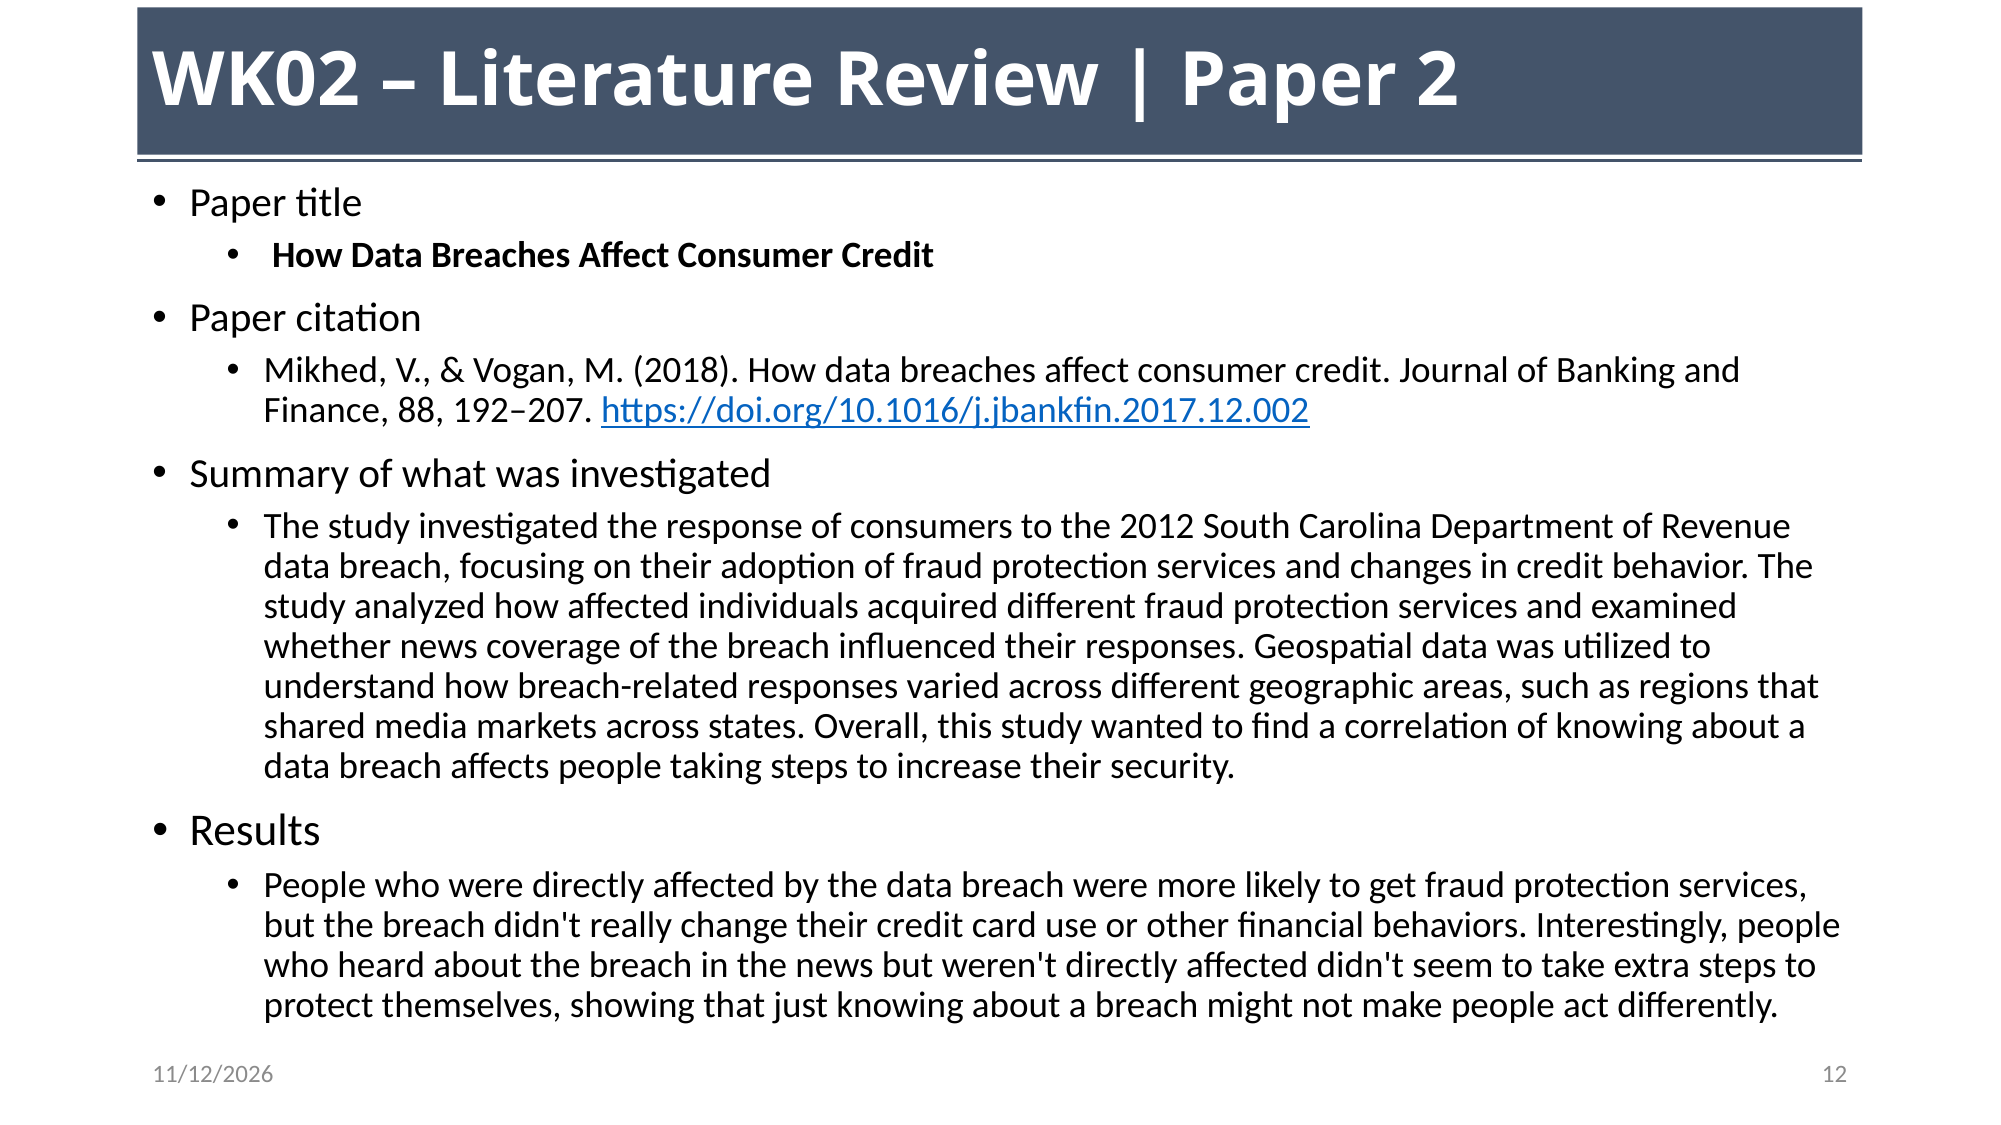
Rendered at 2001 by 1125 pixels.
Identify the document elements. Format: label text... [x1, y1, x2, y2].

title WK02 – Literature Review | Paper 2 [137, 7, 1863, 155]
list Paper title How Data Breaches Affect Consumer Credit Paper citation Mikhed, V., & Vogan, M. (2018). How data breaches affect consumer credit. Journal of Banking and Finance, 88, 192–207. https://doi.org/10.1016/j.jbankfin.2017.12.002 Summary of what was investigated The study investigated the response of consumers to the 2012 South Carolina Department of Revenue data breach, focusing on their adoption of fraud protection services and changes in credit behavior. The study analyzed how affected individuals acquired different fraud protection services and examined whether news coverage of the breach influenced their responses. Geospatial data was utilized to understand how breach-related responses varied across different geographic areas, such as regions that shared media markets across states. Overall, this study wanted to find a correlation of knowing about a data breach affects people taking steps to increase their security. Results People who were directly affected by the data breach were more likely to get fraud protection services, but the breach didn't really change their credit card use or other financial behaviors. Interestingly, people who heard about the breach in the news but weren't directly affected didn't seem to take extra steps to protect themselves, showing that just knowing about a breach might not make people act differently. [137, 173, 1863, 1043]
slide_number 12 [1412, 1042, 1863, 1103]
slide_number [137, 1042, 588, 1103]
